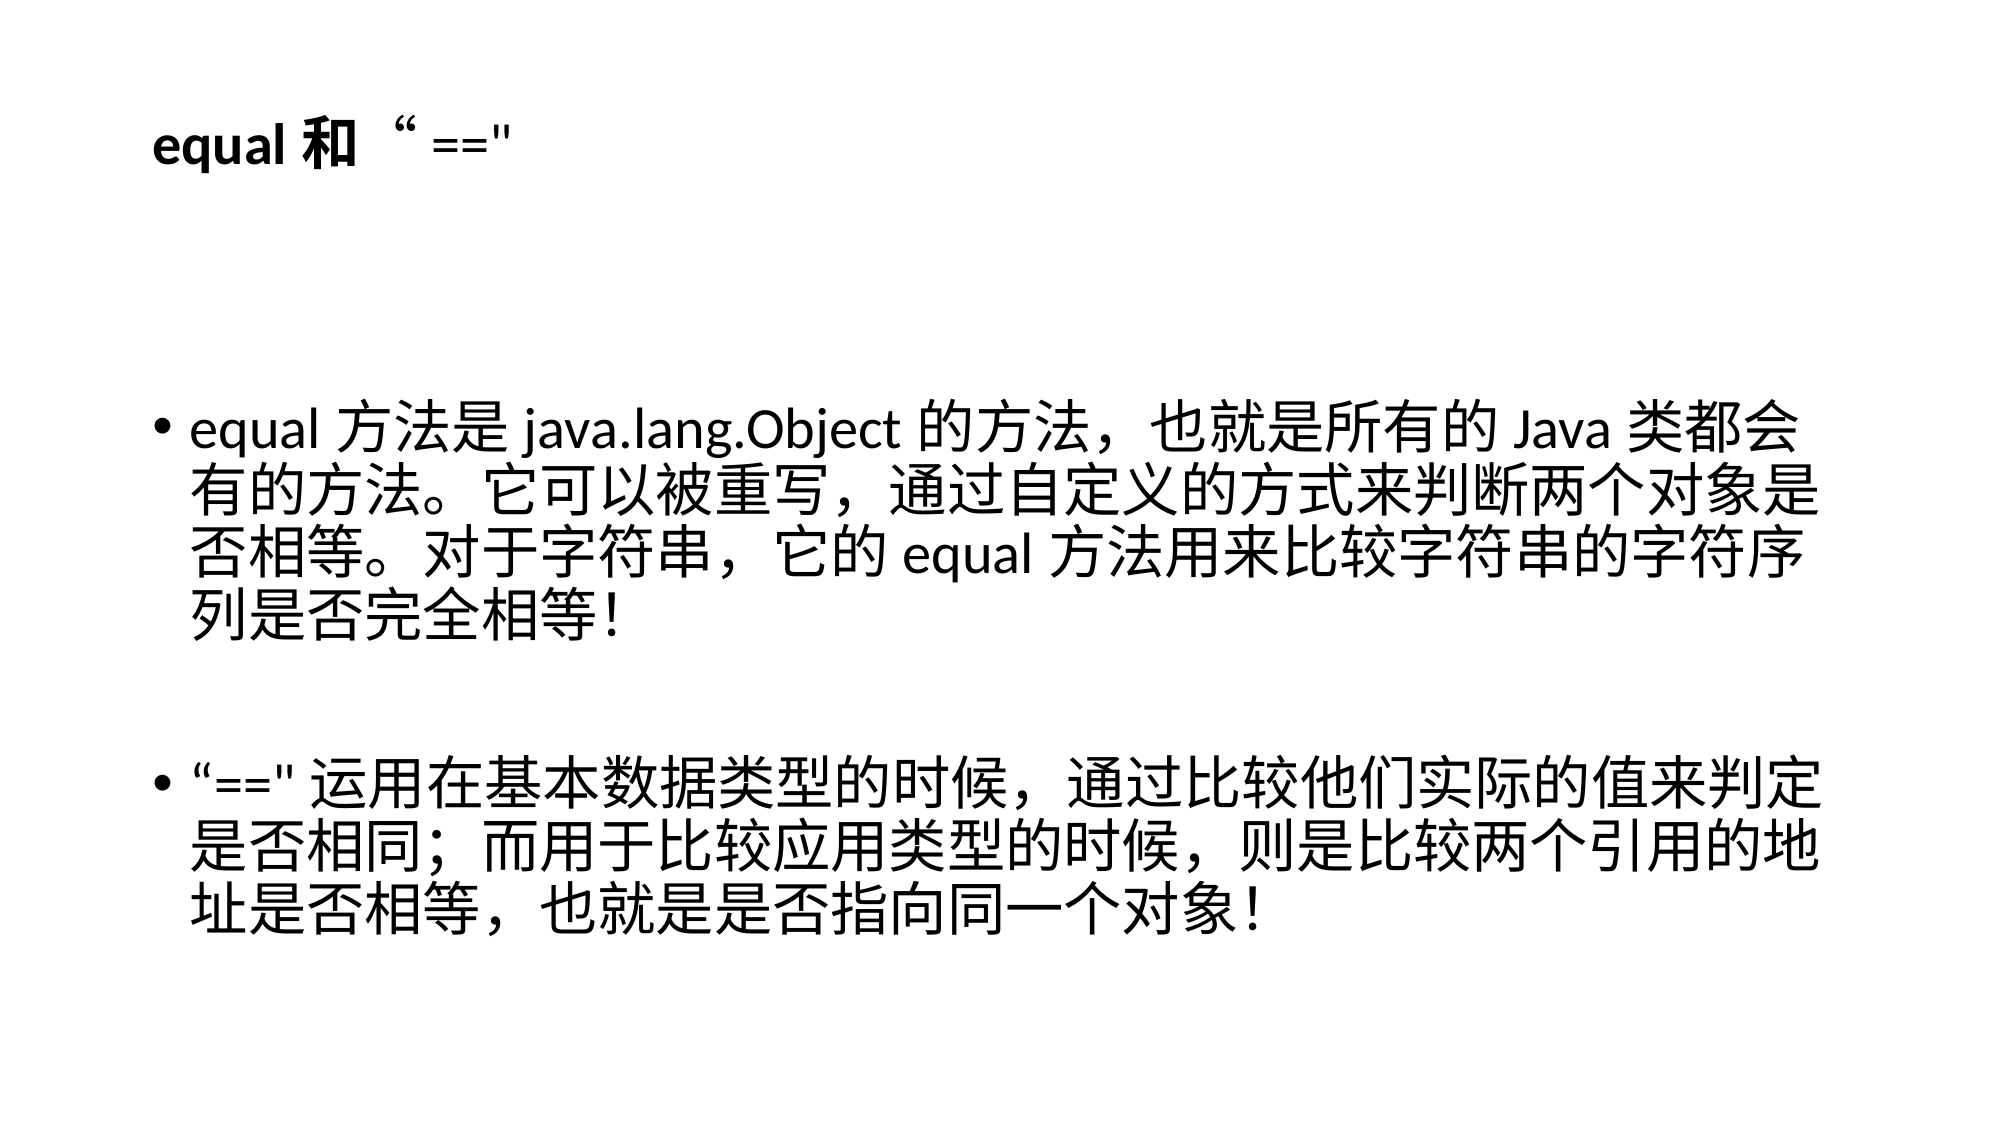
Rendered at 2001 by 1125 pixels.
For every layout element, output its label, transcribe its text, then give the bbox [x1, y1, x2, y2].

title equal和“==" [137, 59, 1863, 278]
list equal方法是java.lang.Object的方法，也就是所有的Java类都会有的方法。它可以被重写，通过自定义的方式来判断两个对象是否相等。对于字符串，它的equal方法用来比较字符串的字符序列是否完全相等！ “=="运用在基本数据类型的时候，通过比较他们实际的值来判定是否相同；而用于比较应用类型的时候，则是比较两个引用的地址是否相等，也就是是否指向同一个对象！ [137, 299, 1863, 1014]
